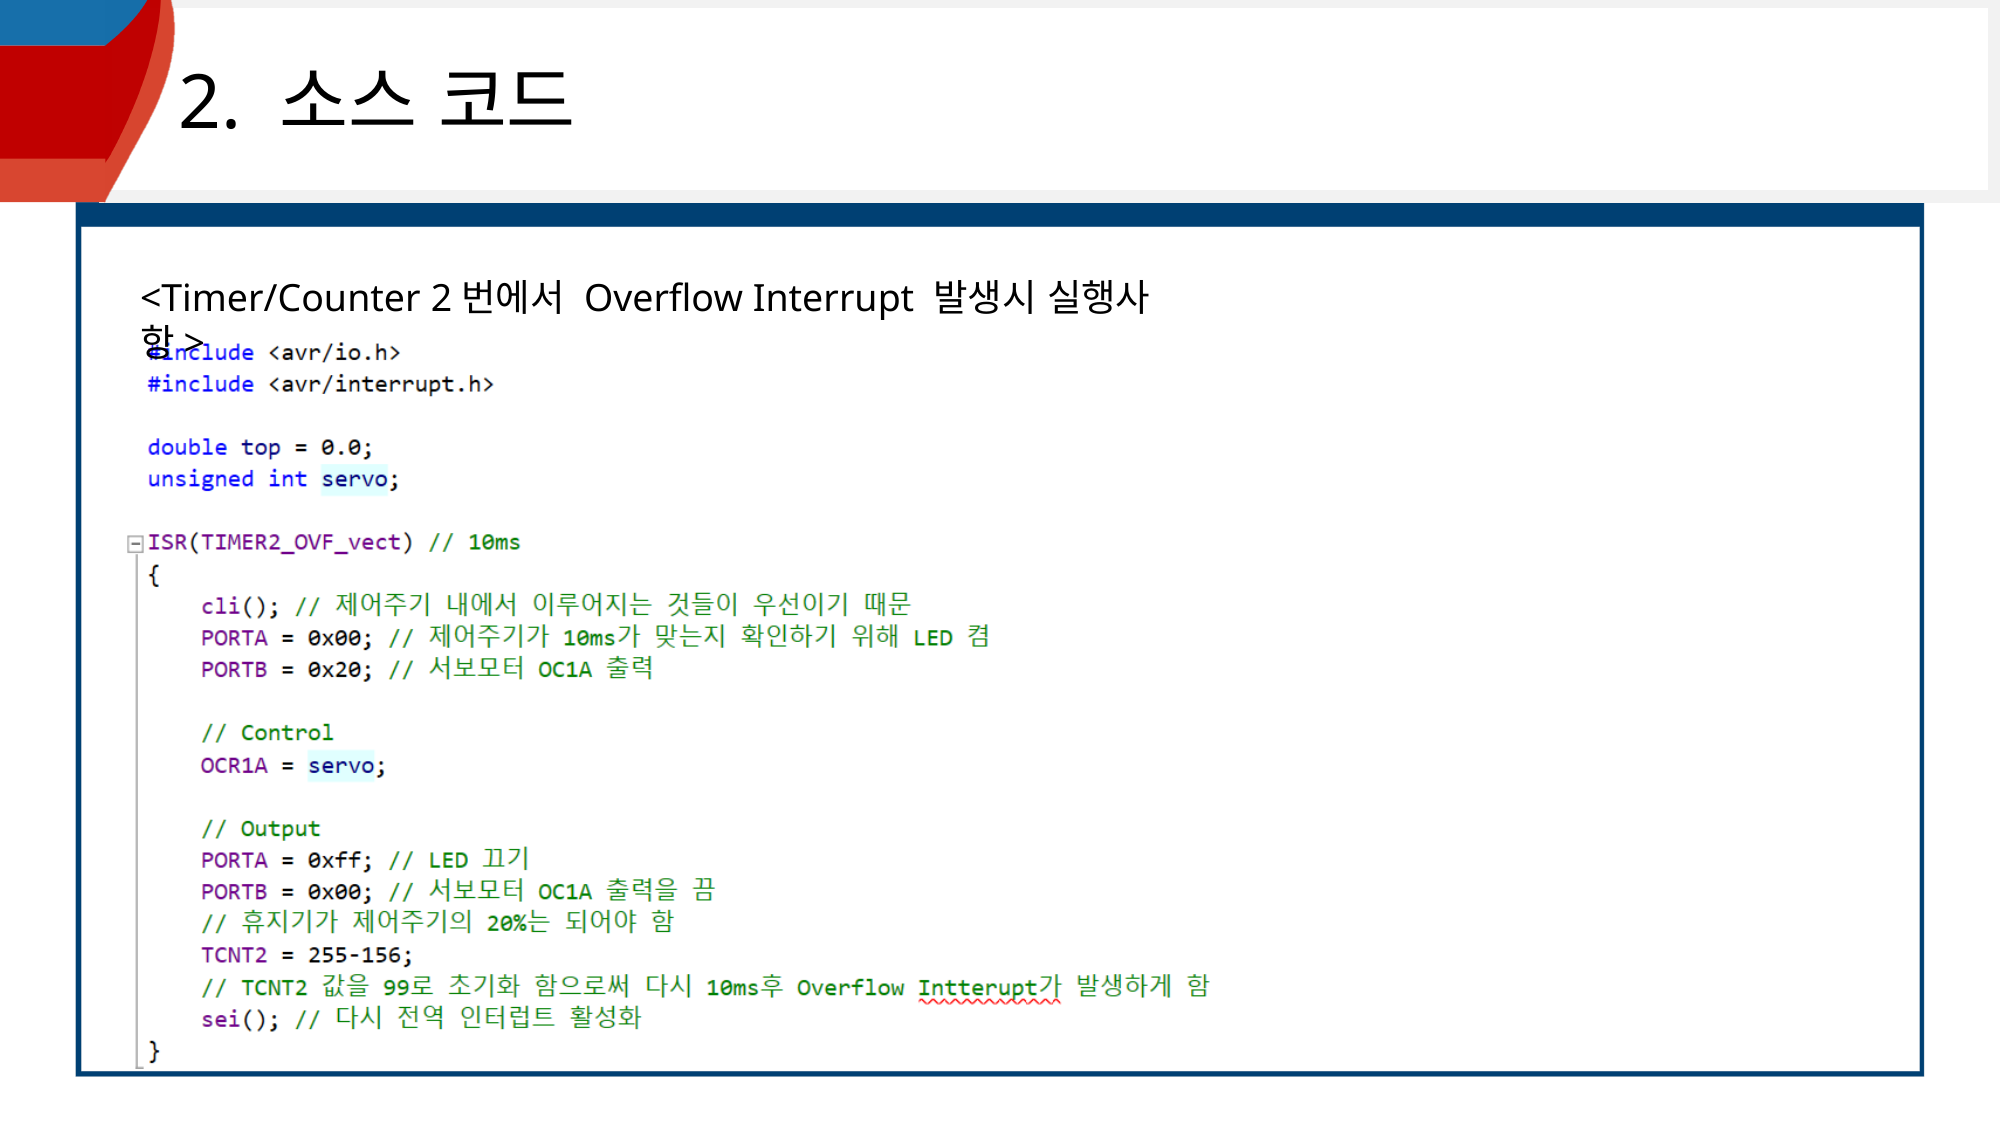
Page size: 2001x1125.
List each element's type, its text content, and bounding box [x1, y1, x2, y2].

text_box [80, 226, 1921, 1072]
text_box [0, 0, 184, 203]
text_box 2. 소스 코드 [184, 0, 1995, 198]
text_box <Timer/Counter 2번에서 Overflow Interrupt 발생시 실행사항> [125, 266, 1223, 339]
picture [125, 339, 1348, 1069]
text_box [75, 201, 1925, 1078]
